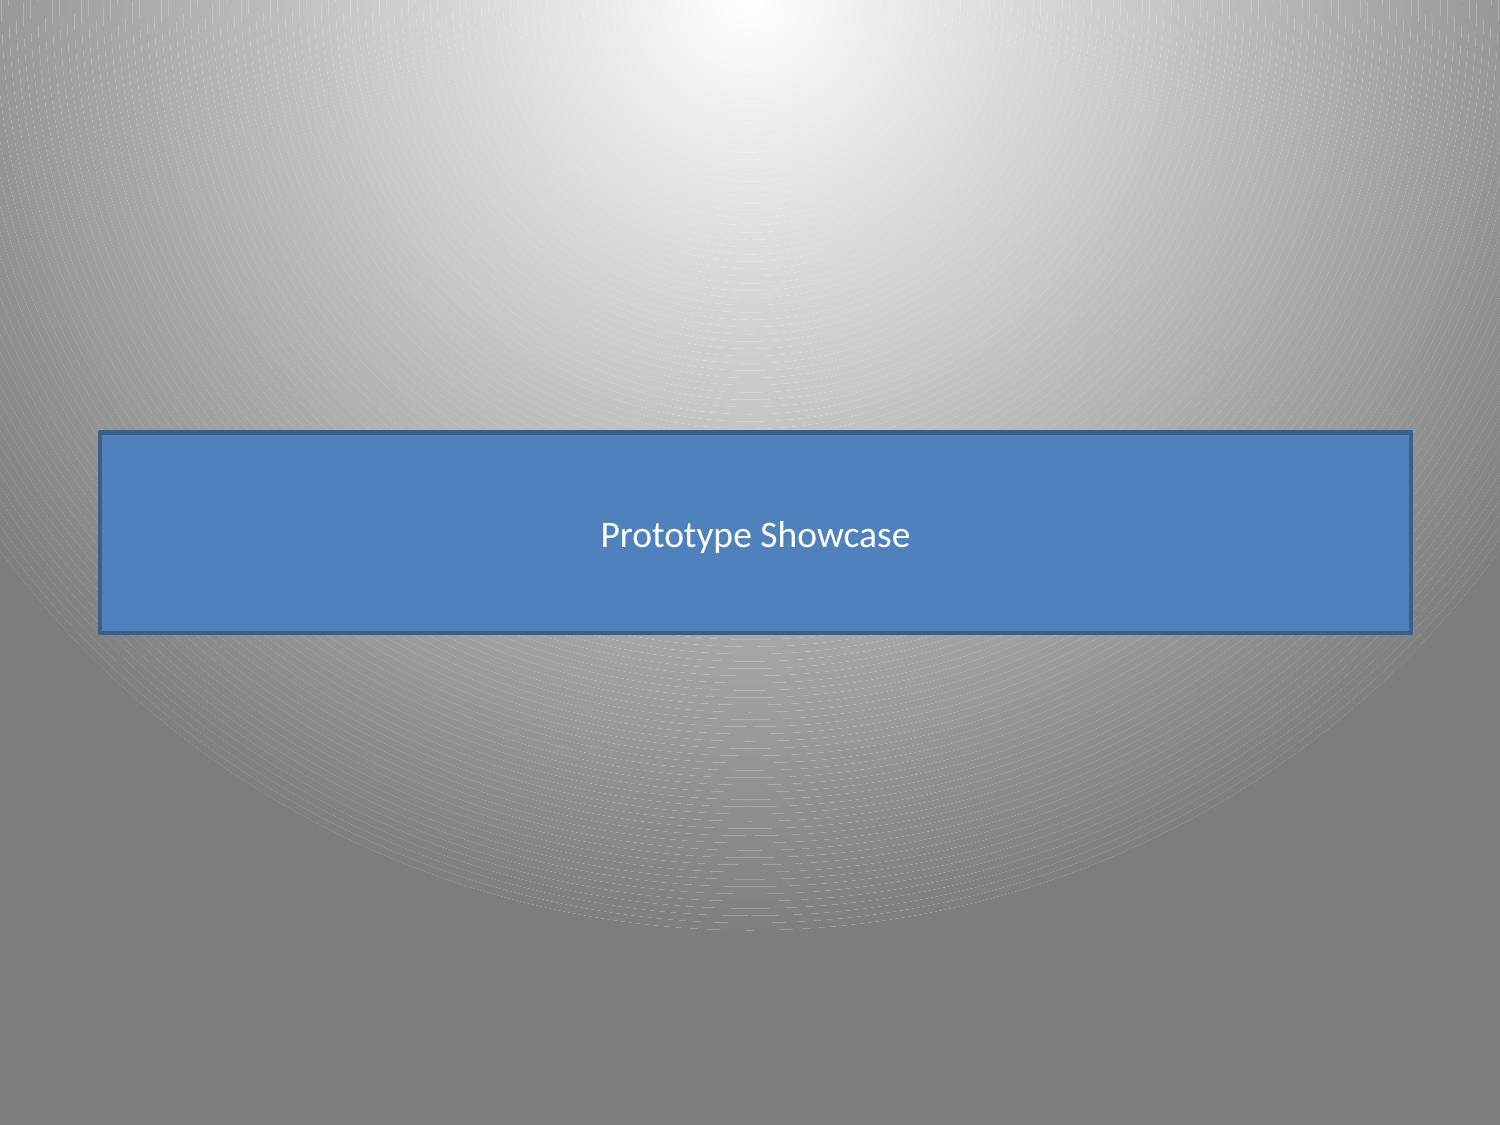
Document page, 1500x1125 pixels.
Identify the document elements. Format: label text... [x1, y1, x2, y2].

text_box Prototype Showcase [98, 430, 1413, 635]
